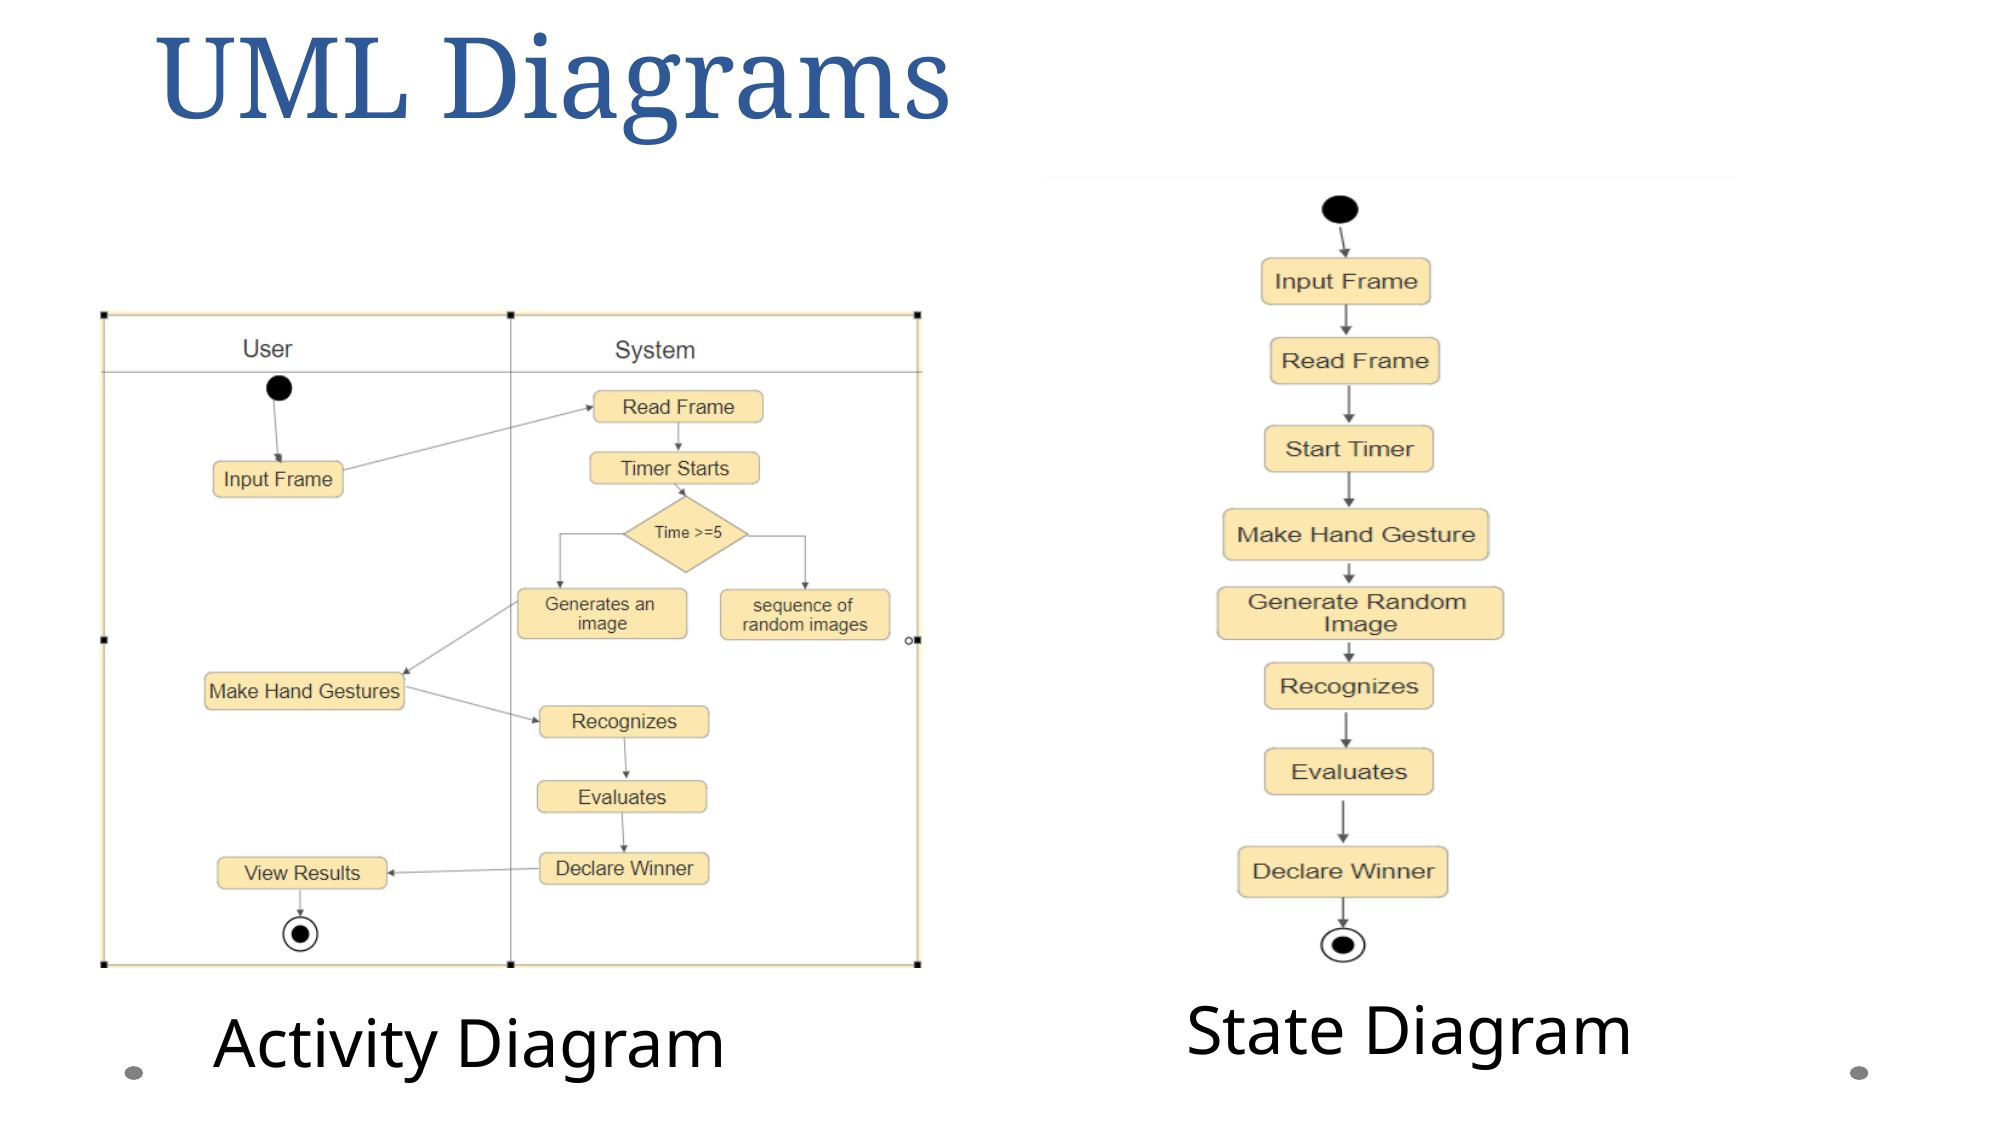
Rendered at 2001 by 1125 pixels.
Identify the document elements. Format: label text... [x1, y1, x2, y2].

text_box State Diagram [1171, 975, 1737, 1075]
picture [1045, 177, 1737, 968]
text_box Activity Diagram [199, 976, 826, 1089]
picture [99, 308, 926, 968]
title UML Diagrams [99, 111, 980, 262]
